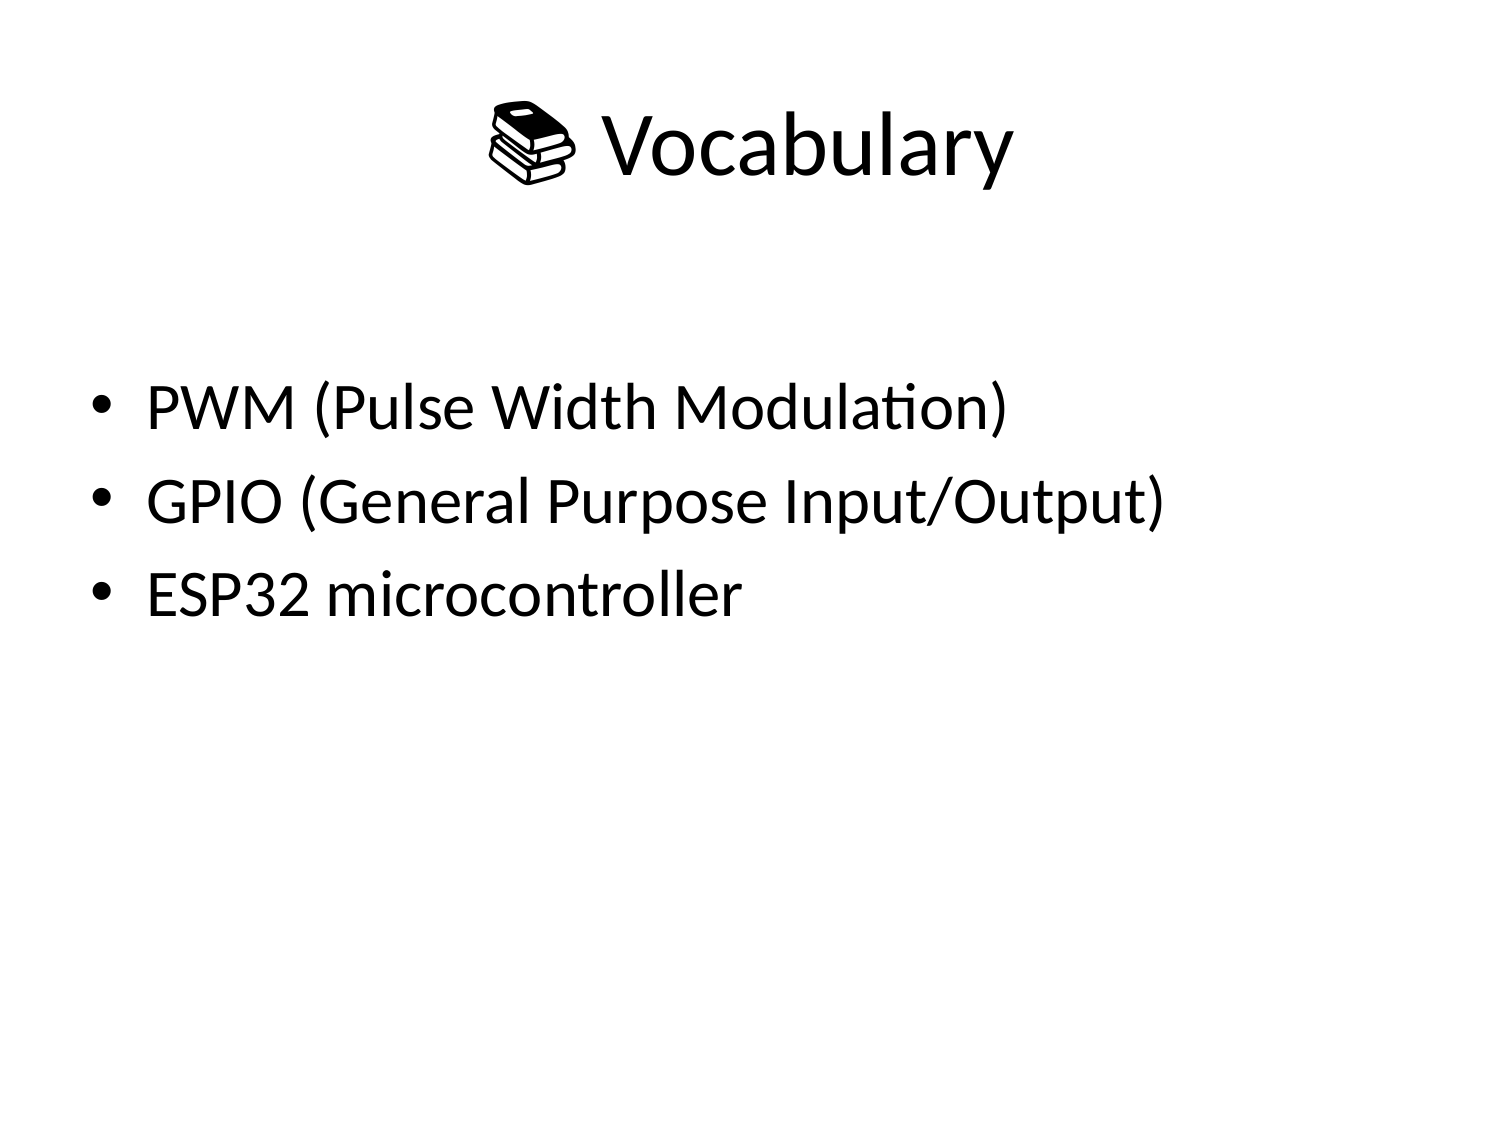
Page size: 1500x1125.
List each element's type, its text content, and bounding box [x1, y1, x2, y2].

list PWM (Pulse Width Modulation) GPIO (General Purpose Input/Output) ESP32 microcontroller [75, 262, 1425, 1005]
title 📚 Vocabulary [75, 45, 1425, 233]
